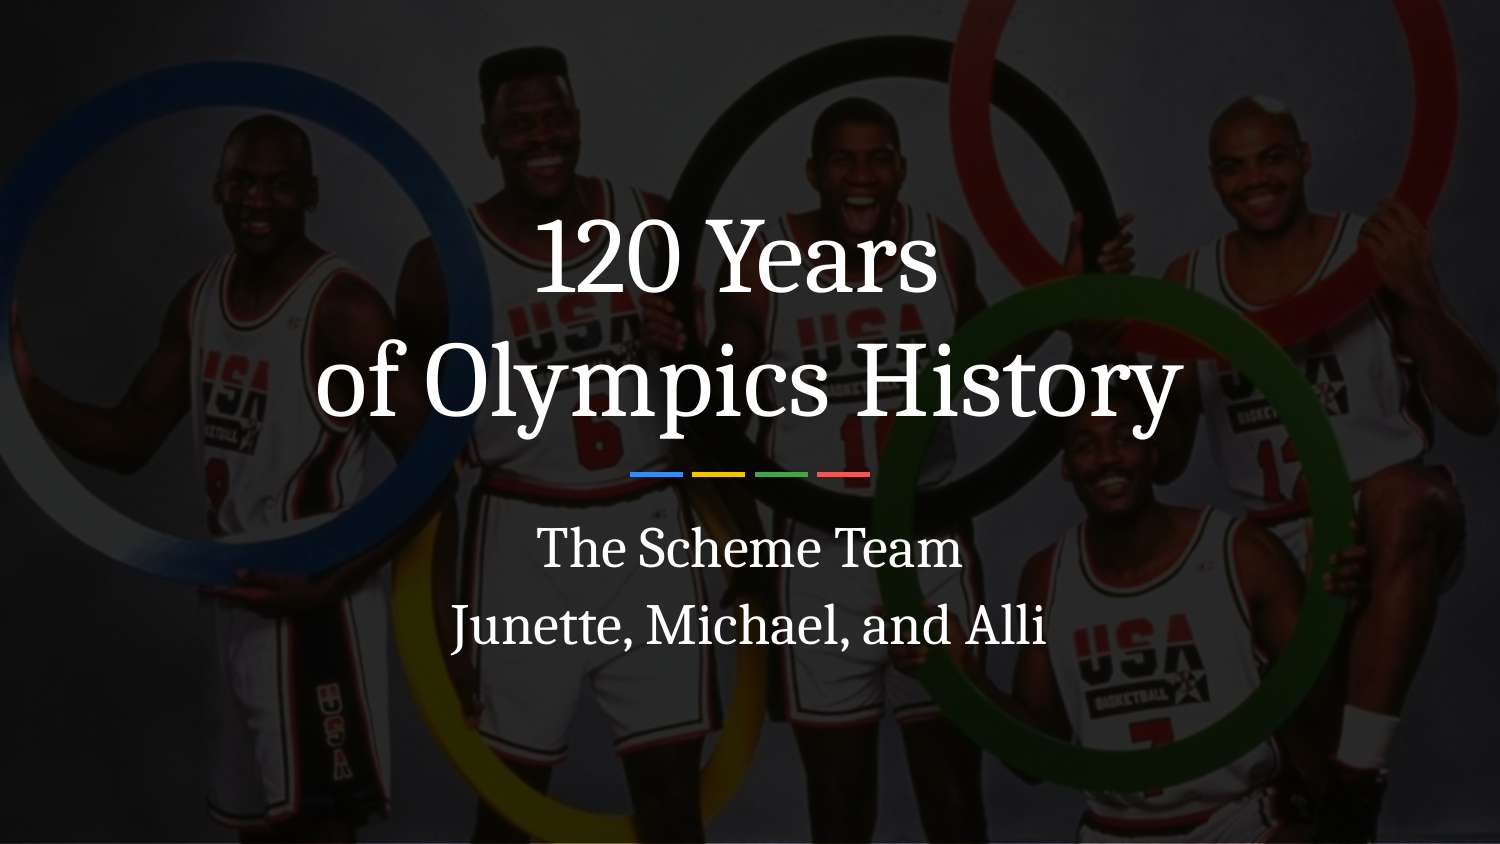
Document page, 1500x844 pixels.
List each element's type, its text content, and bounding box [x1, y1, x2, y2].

subtitle The Scheme Team Junette, Michael, and Alli [51, 489, 1449, 734]
title 120 Years of Olympics History [51, 122, 1449, 459]
text_box [0, 0, 1500, 844]
